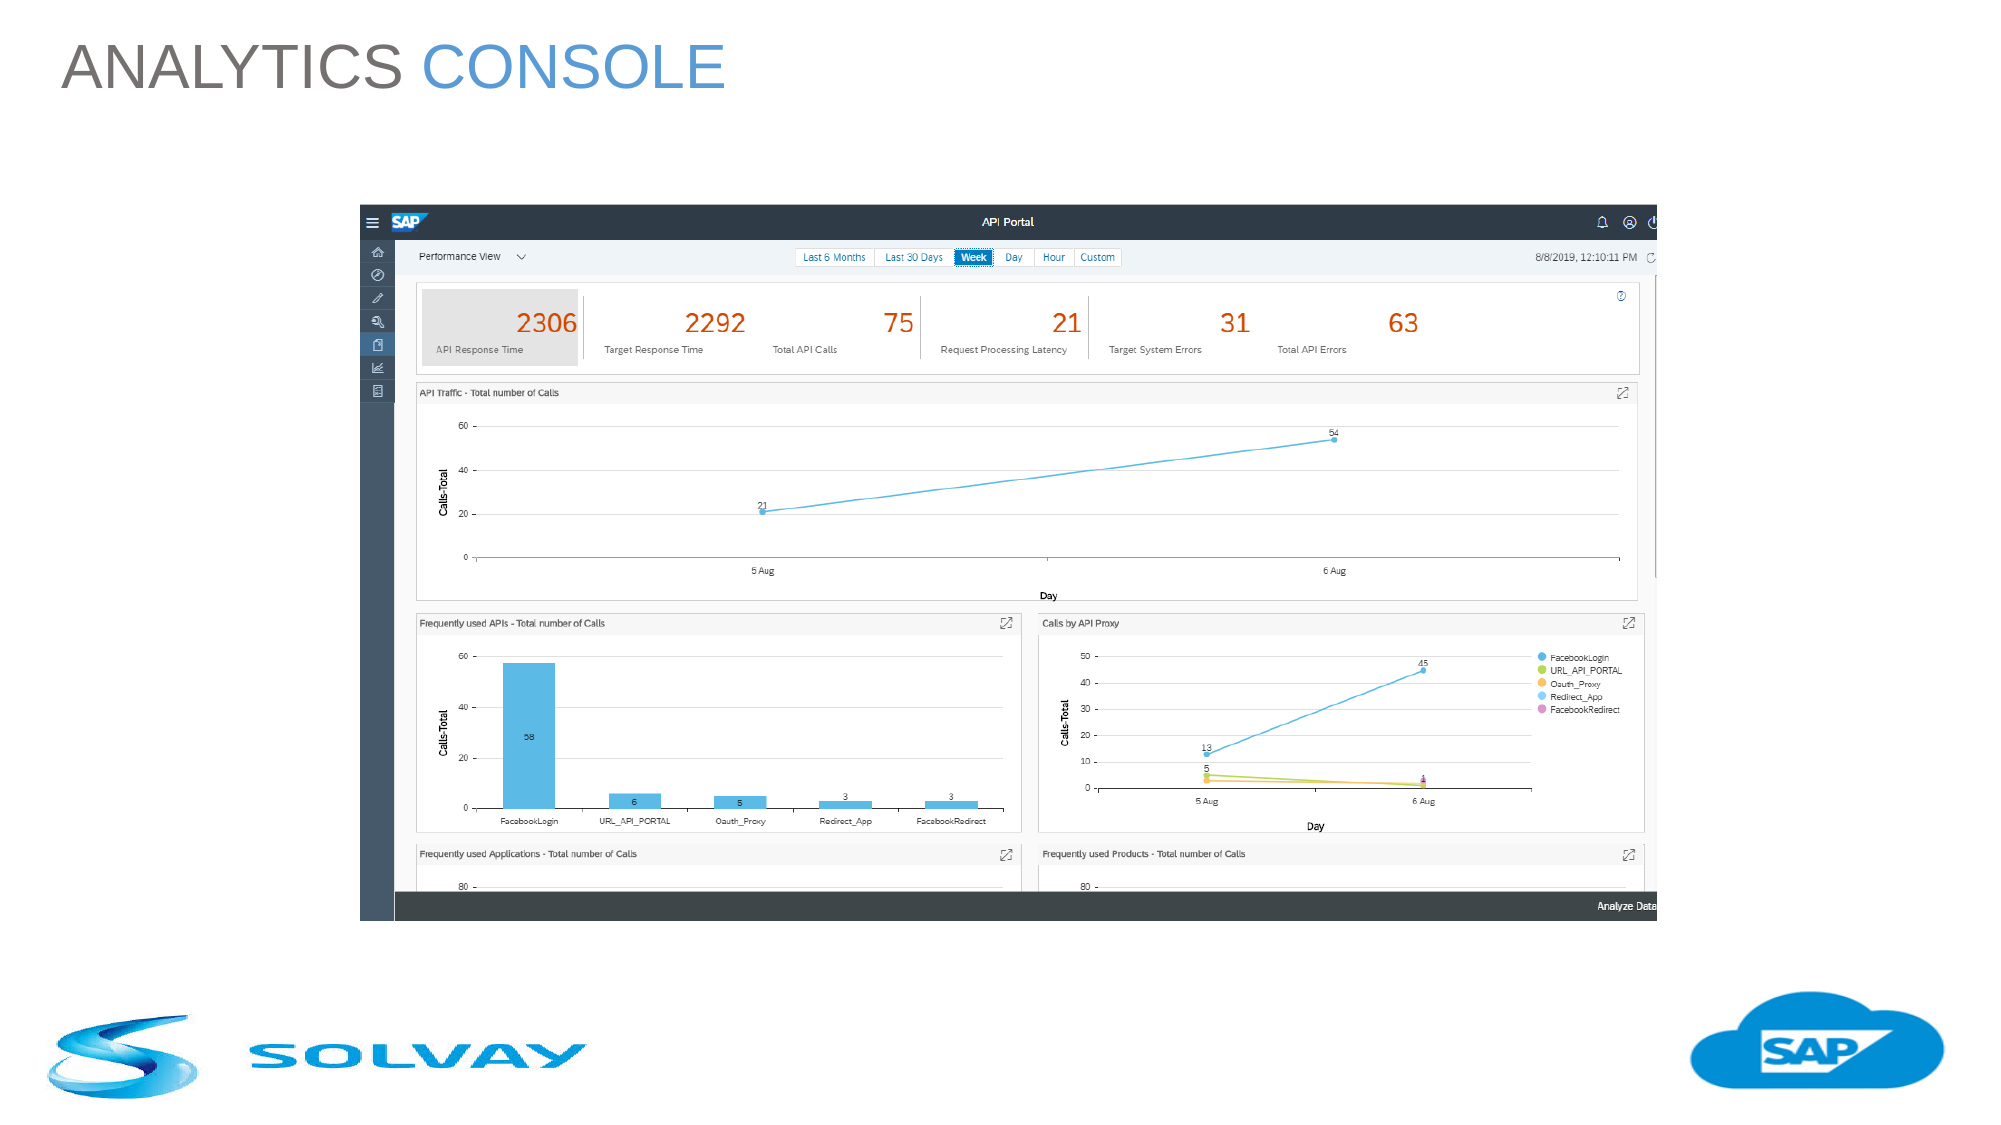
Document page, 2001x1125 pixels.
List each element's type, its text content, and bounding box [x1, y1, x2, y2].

picture [1675, 957, 1954, 1125]
picture [359, 204, 1657, 921]
text_box ANALYTICS CONSOLE [46, 27, 1299, 139]
picture [46, 1014, 589, 1100]
